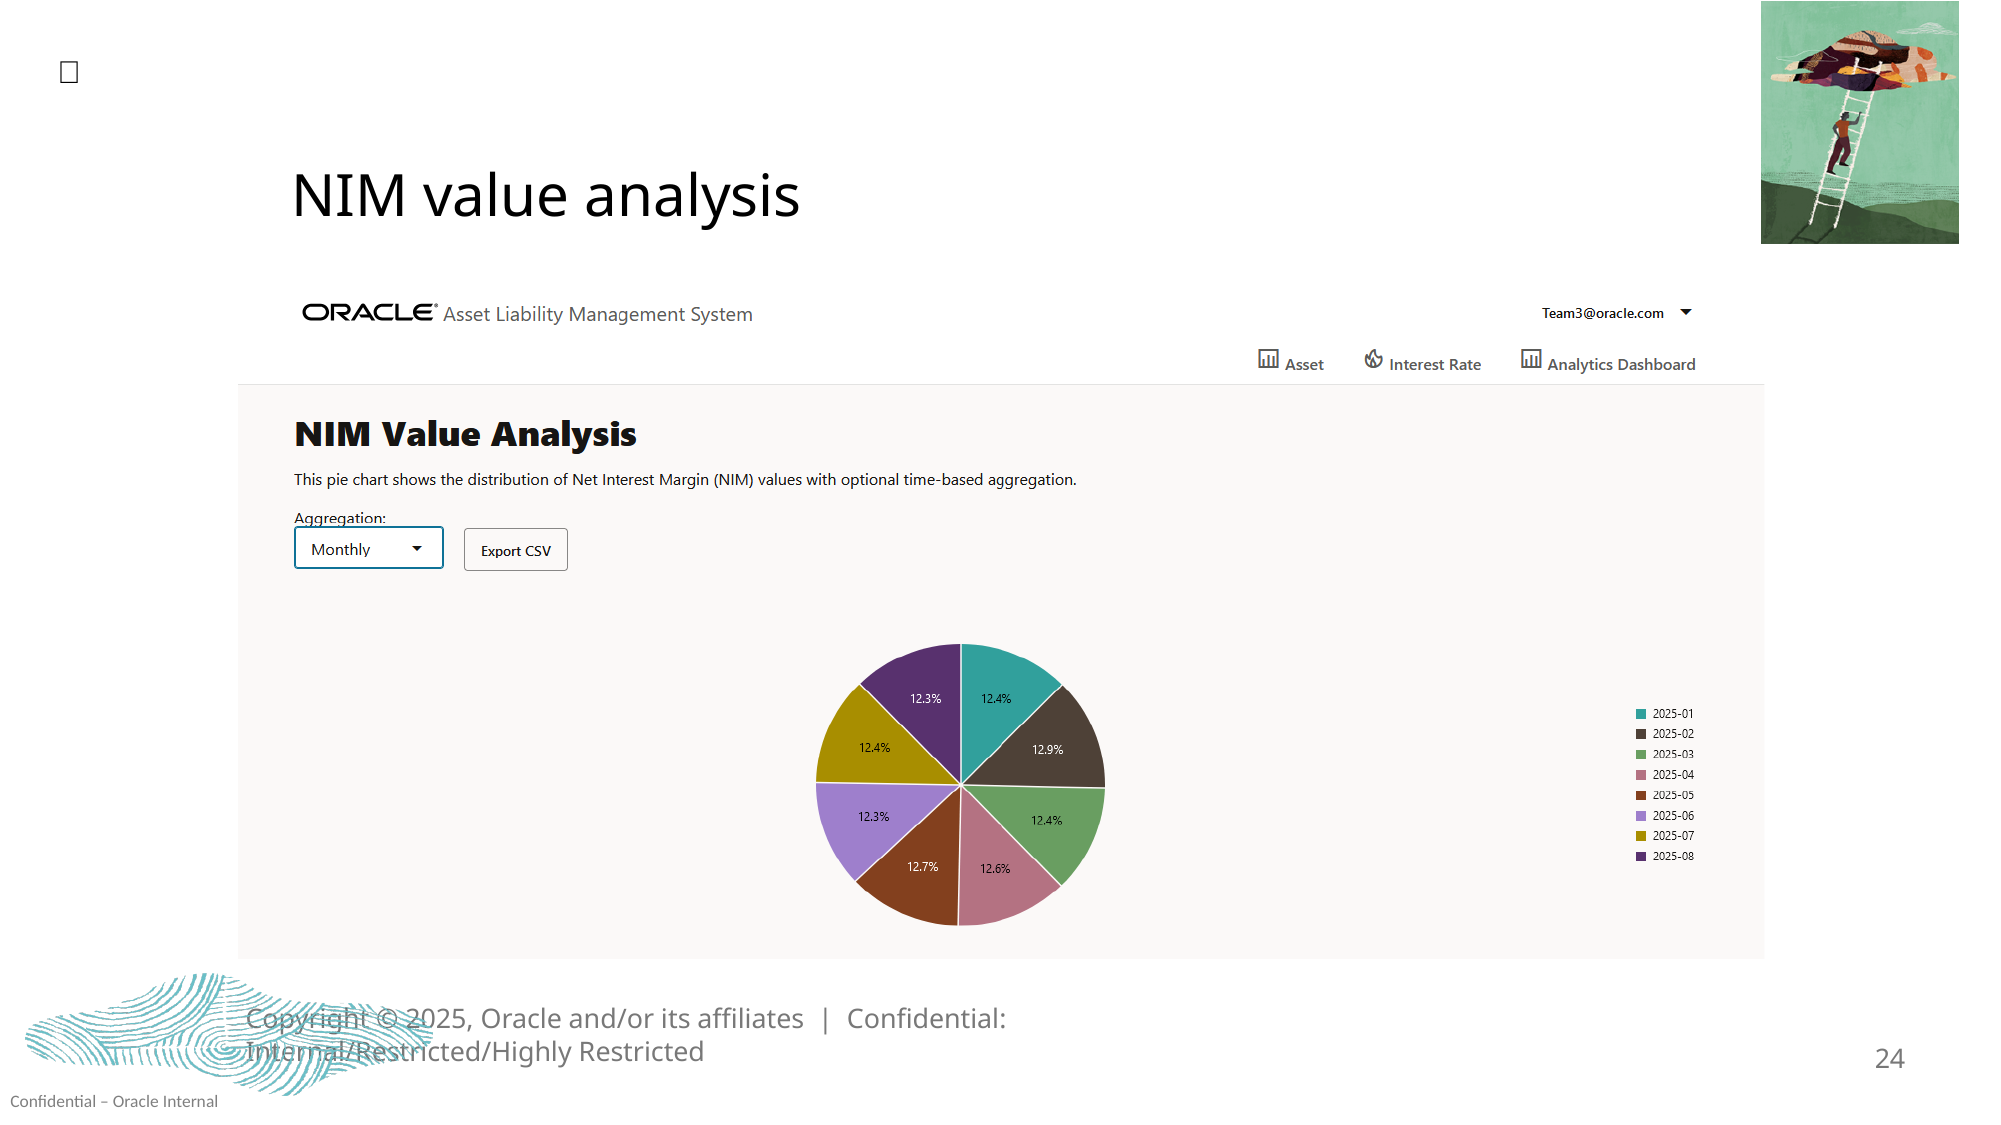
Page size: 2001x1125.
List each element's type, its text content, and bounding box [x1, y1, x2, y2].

title NIM value analysis [276, 105, 1724, 289]
footer Copyright © 2025, Oracle and/or its affiliates | Confidential: Internal/Restricted/Highly Restricted [433, 1003, 1130, 1066]
picture [1760, 0, 1959, 245]
slide_number 24 [1859, 1034, 2000, 1085]
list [236, 289, 1765, 960]
text_box 🔹 [44, 45, 114, 96]
picture [25, 972, 433, 1097]
